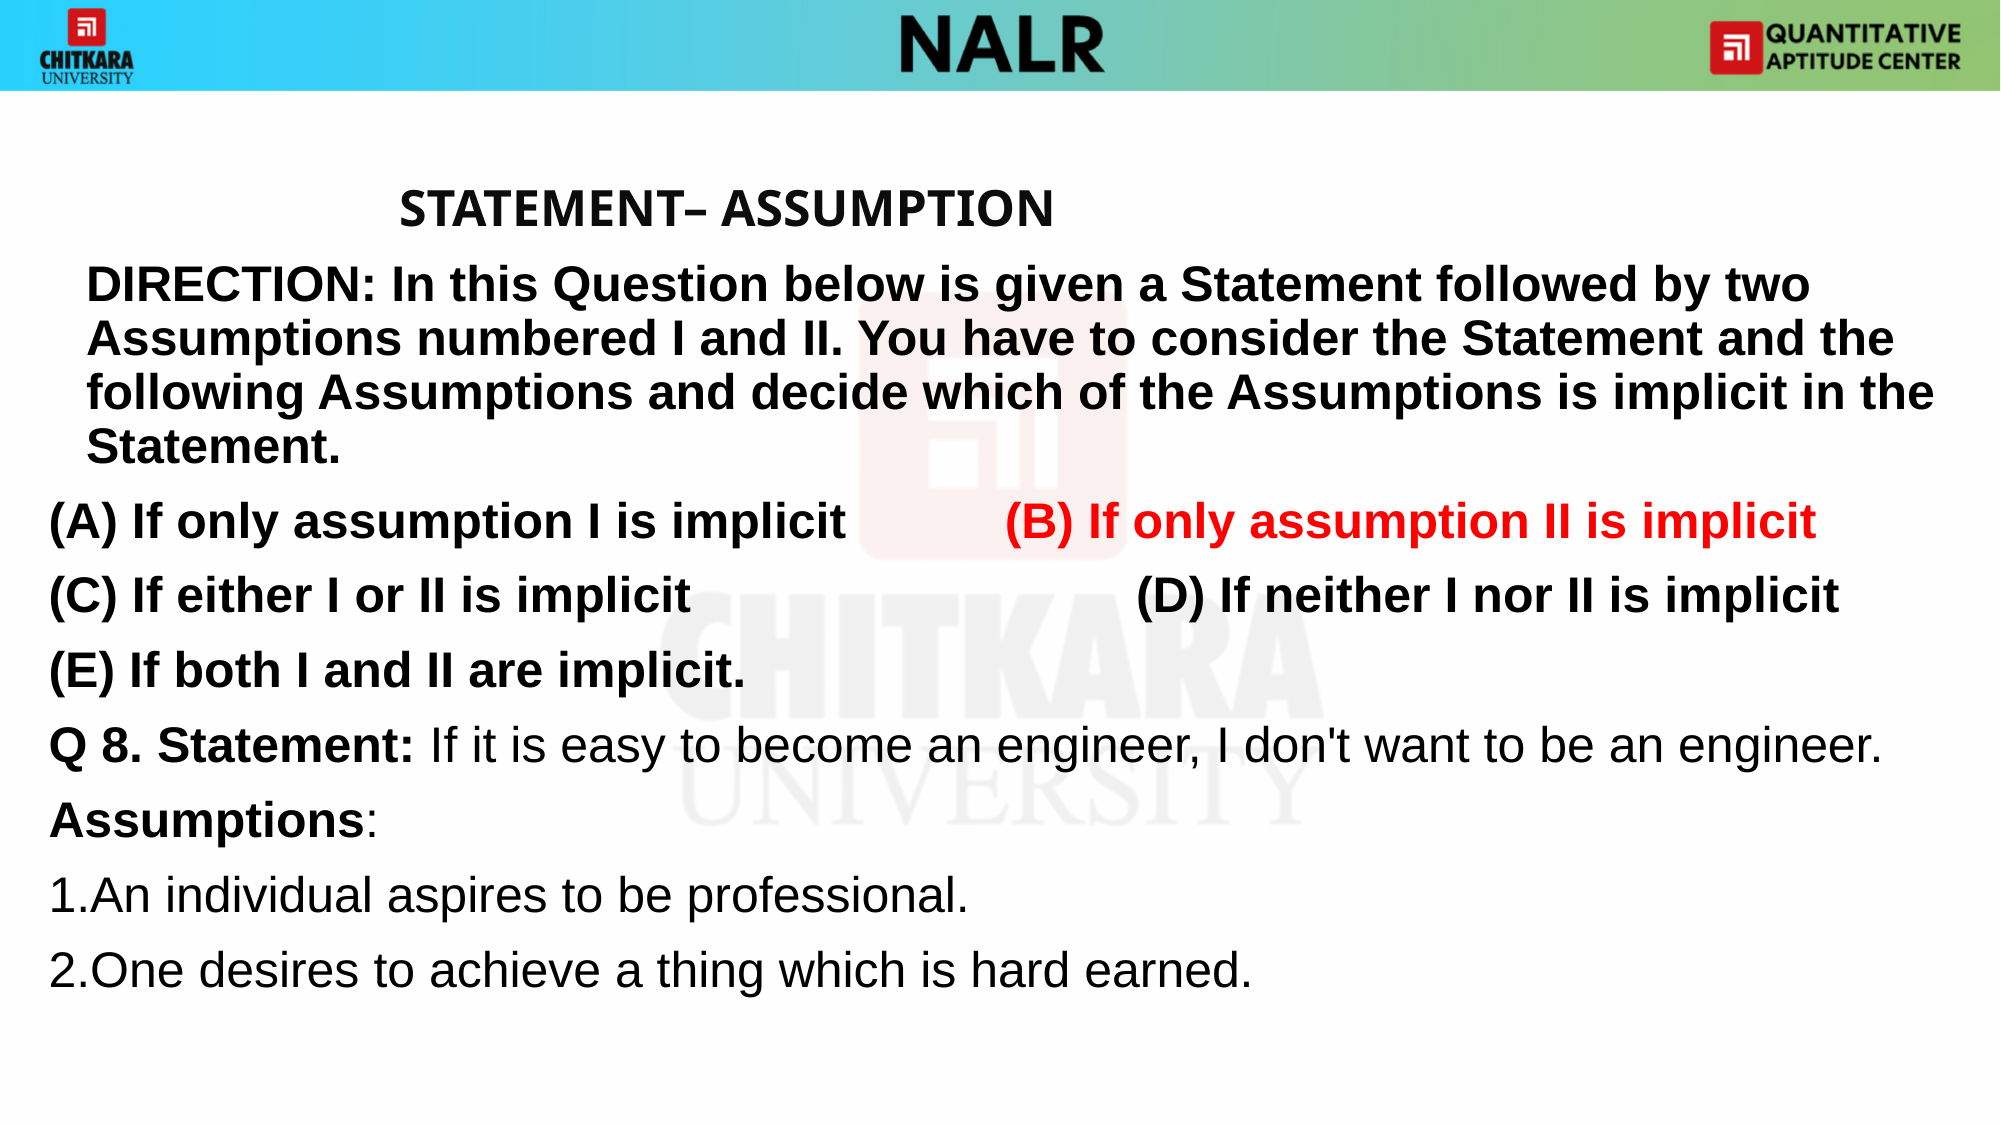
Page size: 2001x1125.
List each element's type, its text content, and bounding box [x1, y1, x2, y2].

picture [0, 0, 2001, 1125]
list STATEMENT– ASSUMPTION DIRECTION: In this Question below is given a Statement followed by two Assumptions numbered I and II. You have to consider the Statement and the following Assumptions and decide which of the Assumptions is implicit in the Statement. (A) If only assumption I is implicit (B) If only assumption II is implicit (C) If either I or II is implicit (D) If neither I nor II is implicit (E) If both I and II are implicit. Q 8. Statement: If it is easy to become an engineer, I don't want to be an engineer. Assumptions: 1.An individual aspires to be professional. 2.One desires to achieve a thing which is hard earned. [33, 175, 2000, 1053]
